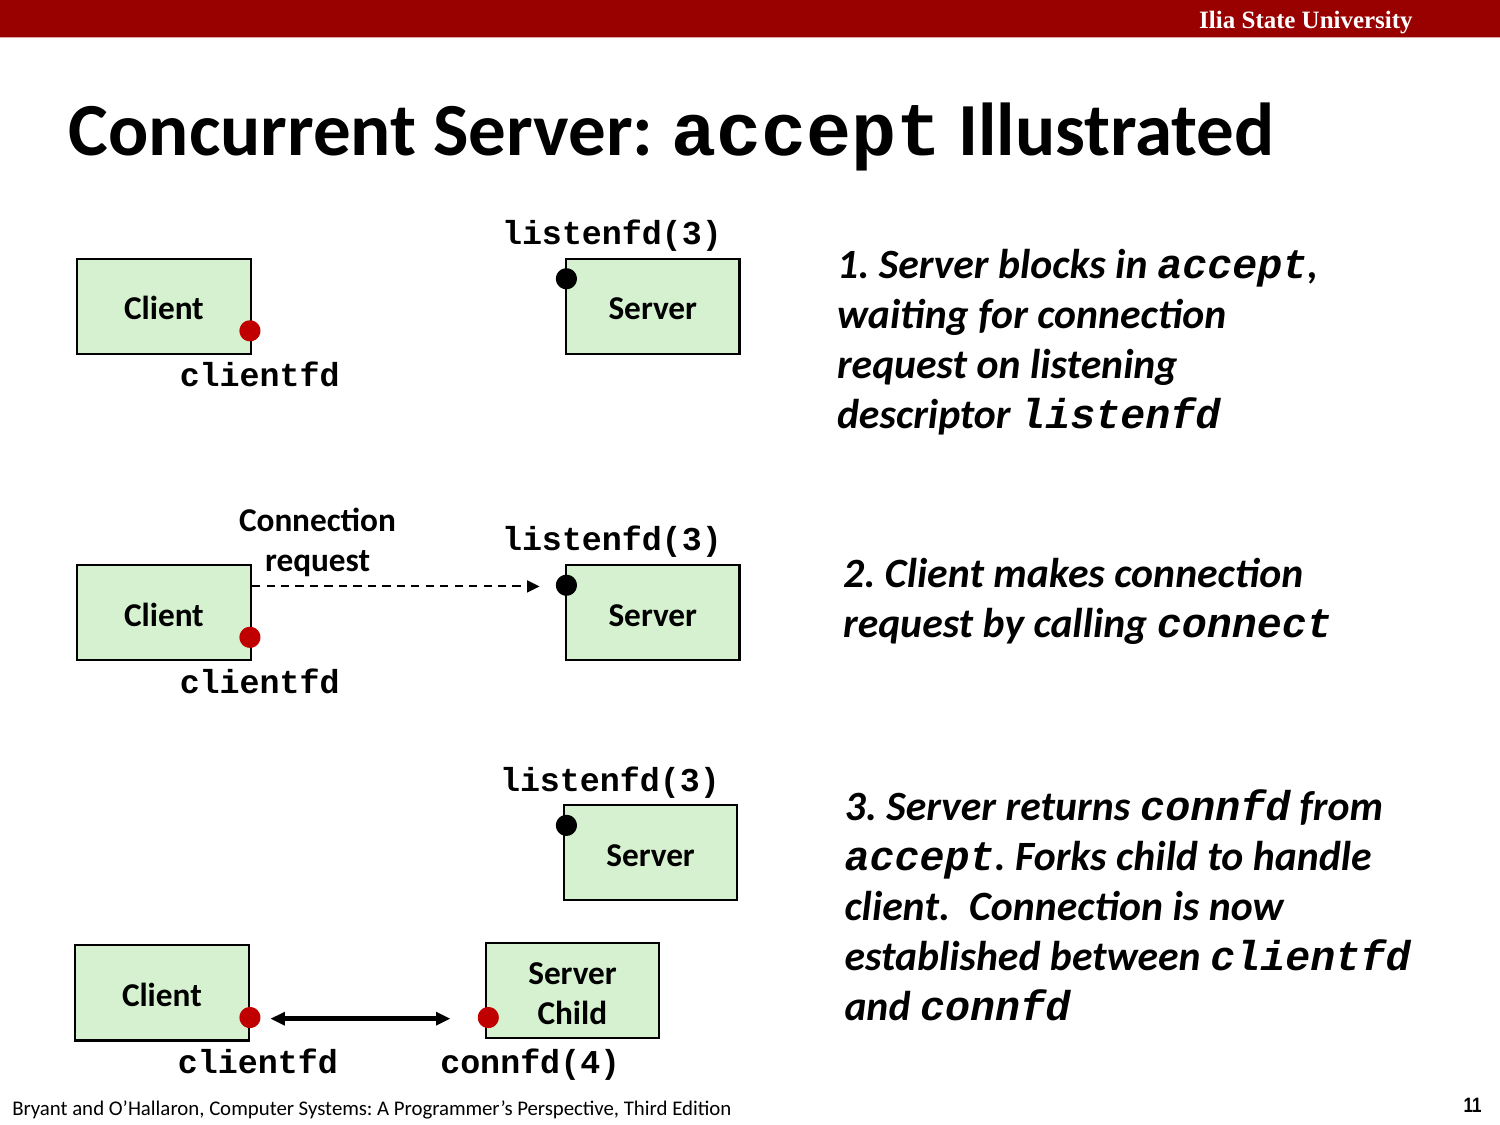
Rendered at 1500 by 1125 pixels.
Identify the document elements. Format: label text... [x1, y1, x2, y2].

text_box Server Child [485, 943, 660, 1039]
text_box listenfd(3) [484, 750, 736, 805]
text_box Connection request [222, 491, 413, 586]
text_box clientfd [164, 345, 356, 401]
text_box clientfd [164, 652, 356, 708]
text_box 2. Client makes connection request by calling connect [828, 538, 1429, 654]
text_box [239, 626, 261, 648]
text_box [555, 814, 577, 836]
text_box 3. Server returns connfd from accept. Forks child to handle client. Connection is now established between clientfd and connfd [829, 771, 1488, 1037]
text_box Server [563, 805, 738, 901]
text_box [477, 1007, 499, 1029]
text_box Client [75, 945, 249, 1041]
text_box Server [565, 565, 740, 661]
title Concurrent Server: accept Illustrated [53, 78, 1429, 173]
text_box connfd(4) [425, 1032, 636, 1088]
text_box [239, 1007, 261, 1029]
text_box Client [77, 258, 251, 354]
text_box clientfd [162, 1032, 354, 1088]
text_box Server [565, 258, 740, 354]
text_box [239, 320, 261, 342]
text_box Client [77, 565, 251, 661]
text_box listenfd(3) [486, 203, 738, 259]
text_box 1. Server blocks in accept, waiting for connection request on listening descriptor listenfd [822, 229, 1363, 445]
text_box [555, 574, 577, 596]
text_box listenfd(3) [486, 510, 738, 565]
text_box [555, 268, 577, 290]
